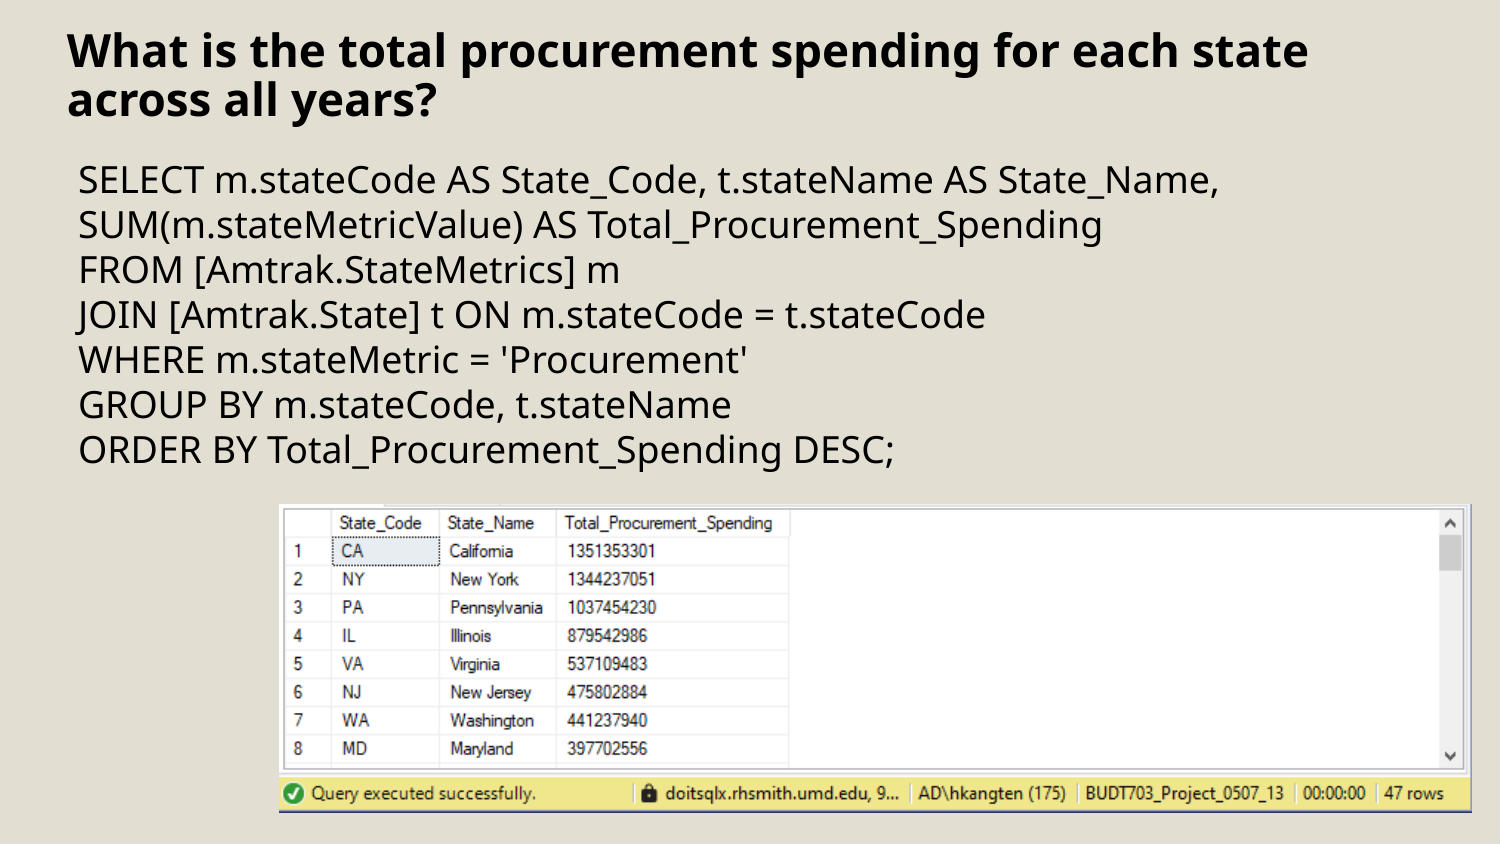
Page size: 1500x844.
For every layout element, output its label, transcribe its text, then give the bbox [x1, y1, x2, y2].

picture [279, 504, 1472, 813]
list What is the total procurement spending for each state across all years? [51, 31, 1425, 142]
text_box SELECT m.stateCode AS State_Code, t.stateName AS State_Name, SUM(m.stateMetricValue) AS Total_Procurement_Spending FROM [Amtrak.StateMetrics] m JOIN [Amtrak.State] t ON m.stateCode = t.stateCode WHERE m.stateMetric = 'Procurement' GROUP BY m.stateCode, t.stateName ORDER BY Total_Procurement_Spending DESC; [63, 141, 1356, 803]
